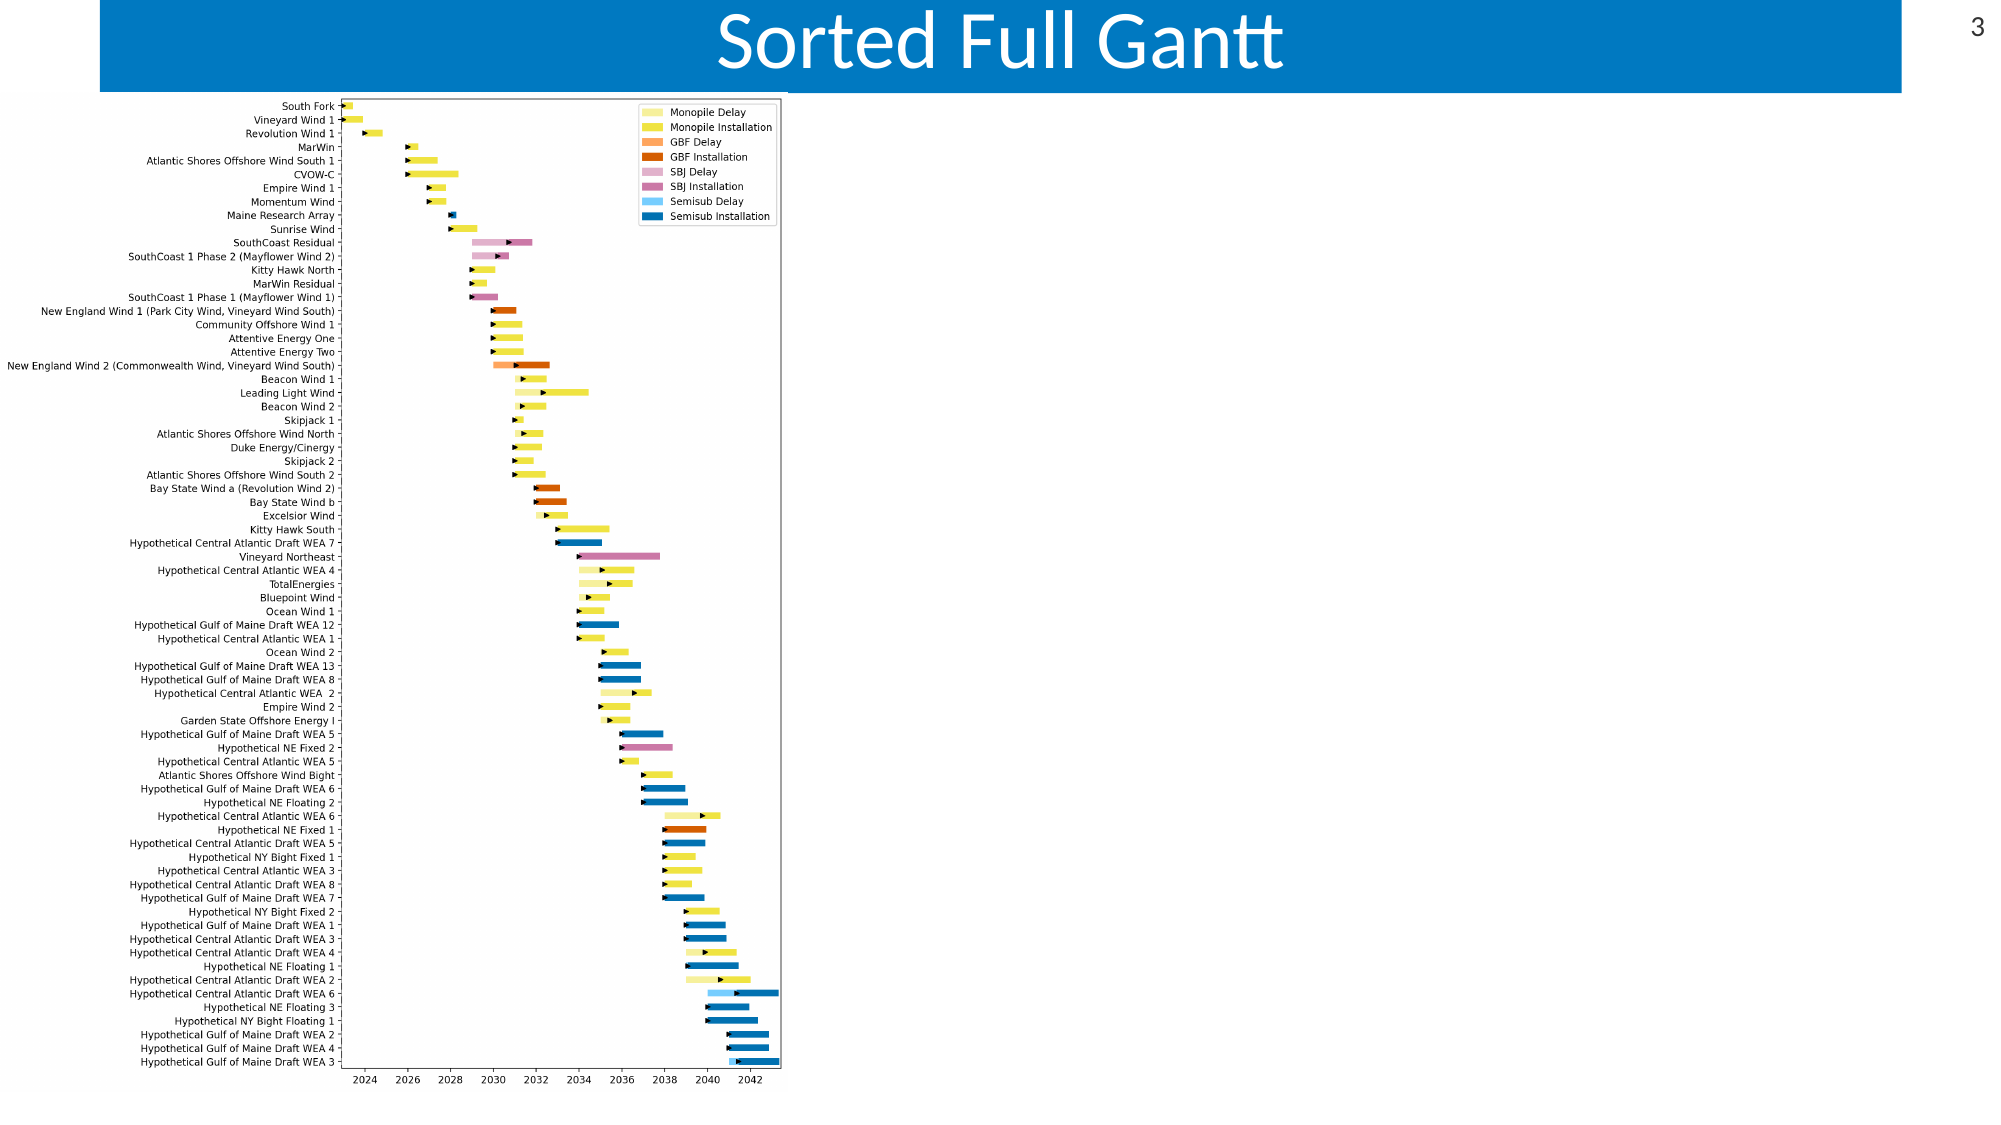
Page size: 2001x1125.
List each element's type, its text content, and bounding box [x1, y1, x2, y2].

title Sorted Full Gantt [99, 0, 1902, 94]
picture [0, 92, 788, 1093]
